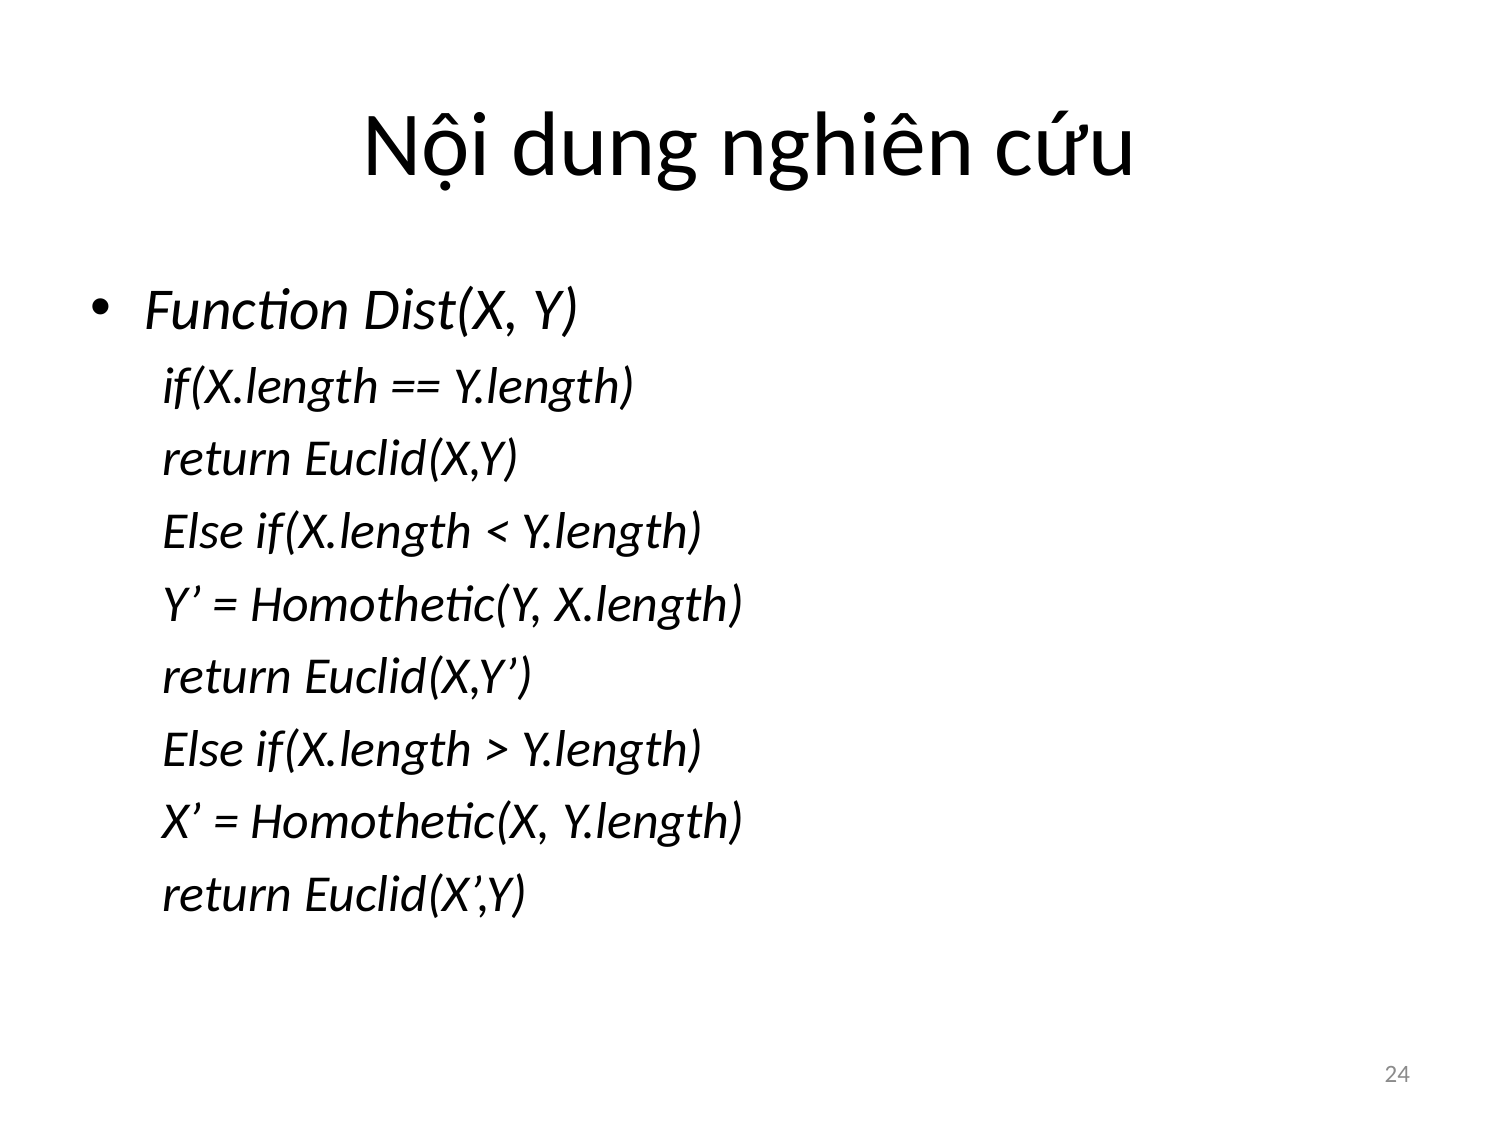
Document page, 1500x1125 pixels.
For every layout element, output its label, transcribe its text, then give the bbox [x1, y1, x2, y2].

title Nội dung nghiên cứu [75, 45, 1425, 233]
list Function Dist(X, Y) if(X.length == Y.length) return Euclid(X,Y) Else if(X.length < Y.length) Y’ = Homothetic(Y, X.length) return Euclid(X,Y’) Else if(X.length > Y.length) X’ = Homothetic(X, Y.length) return Euclid(X’,Y) [75, 262, 1425, 1005]
slide_number 24 [1074, 1042, 1425, 1103]
